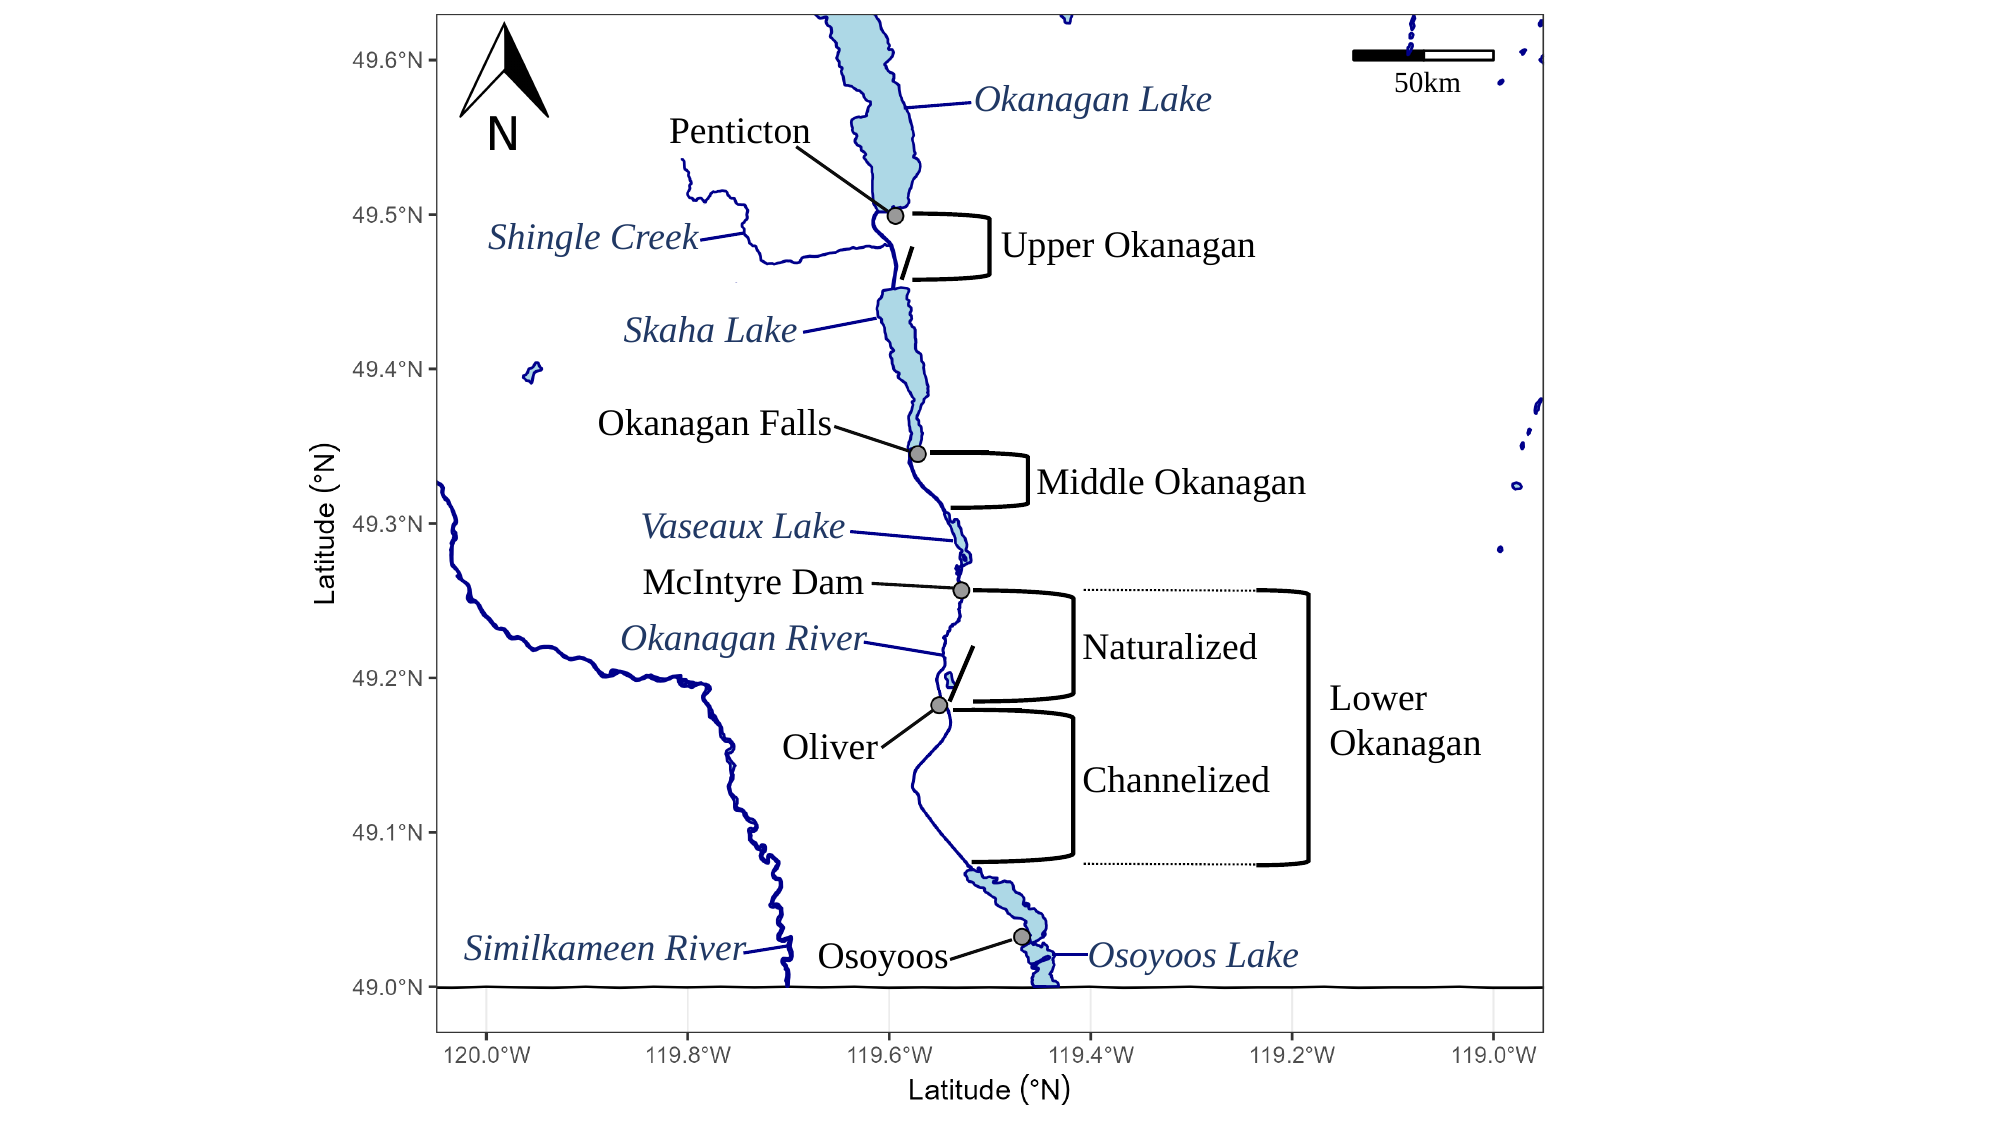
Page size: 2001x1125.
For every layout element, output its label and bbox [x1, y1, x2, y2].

text_box [863, 642, 943, 656]
text_box [881, 709, 934, 748]
text_box [796, 146, 888, 212]
picture [294, 3, 1558, 1112]
text_box [871, 583, 954, 588]
text_box [700, 233, 744, 241]
text_box [834, 426, 910, 452]
text_box [949, 939, 1012, 960]
text_box [743, 945, 789, 954]
text_box [903, 102, 972, 108]
text_box [850, 531, 954, 541]
text_box [803, 318, 877, 333]
